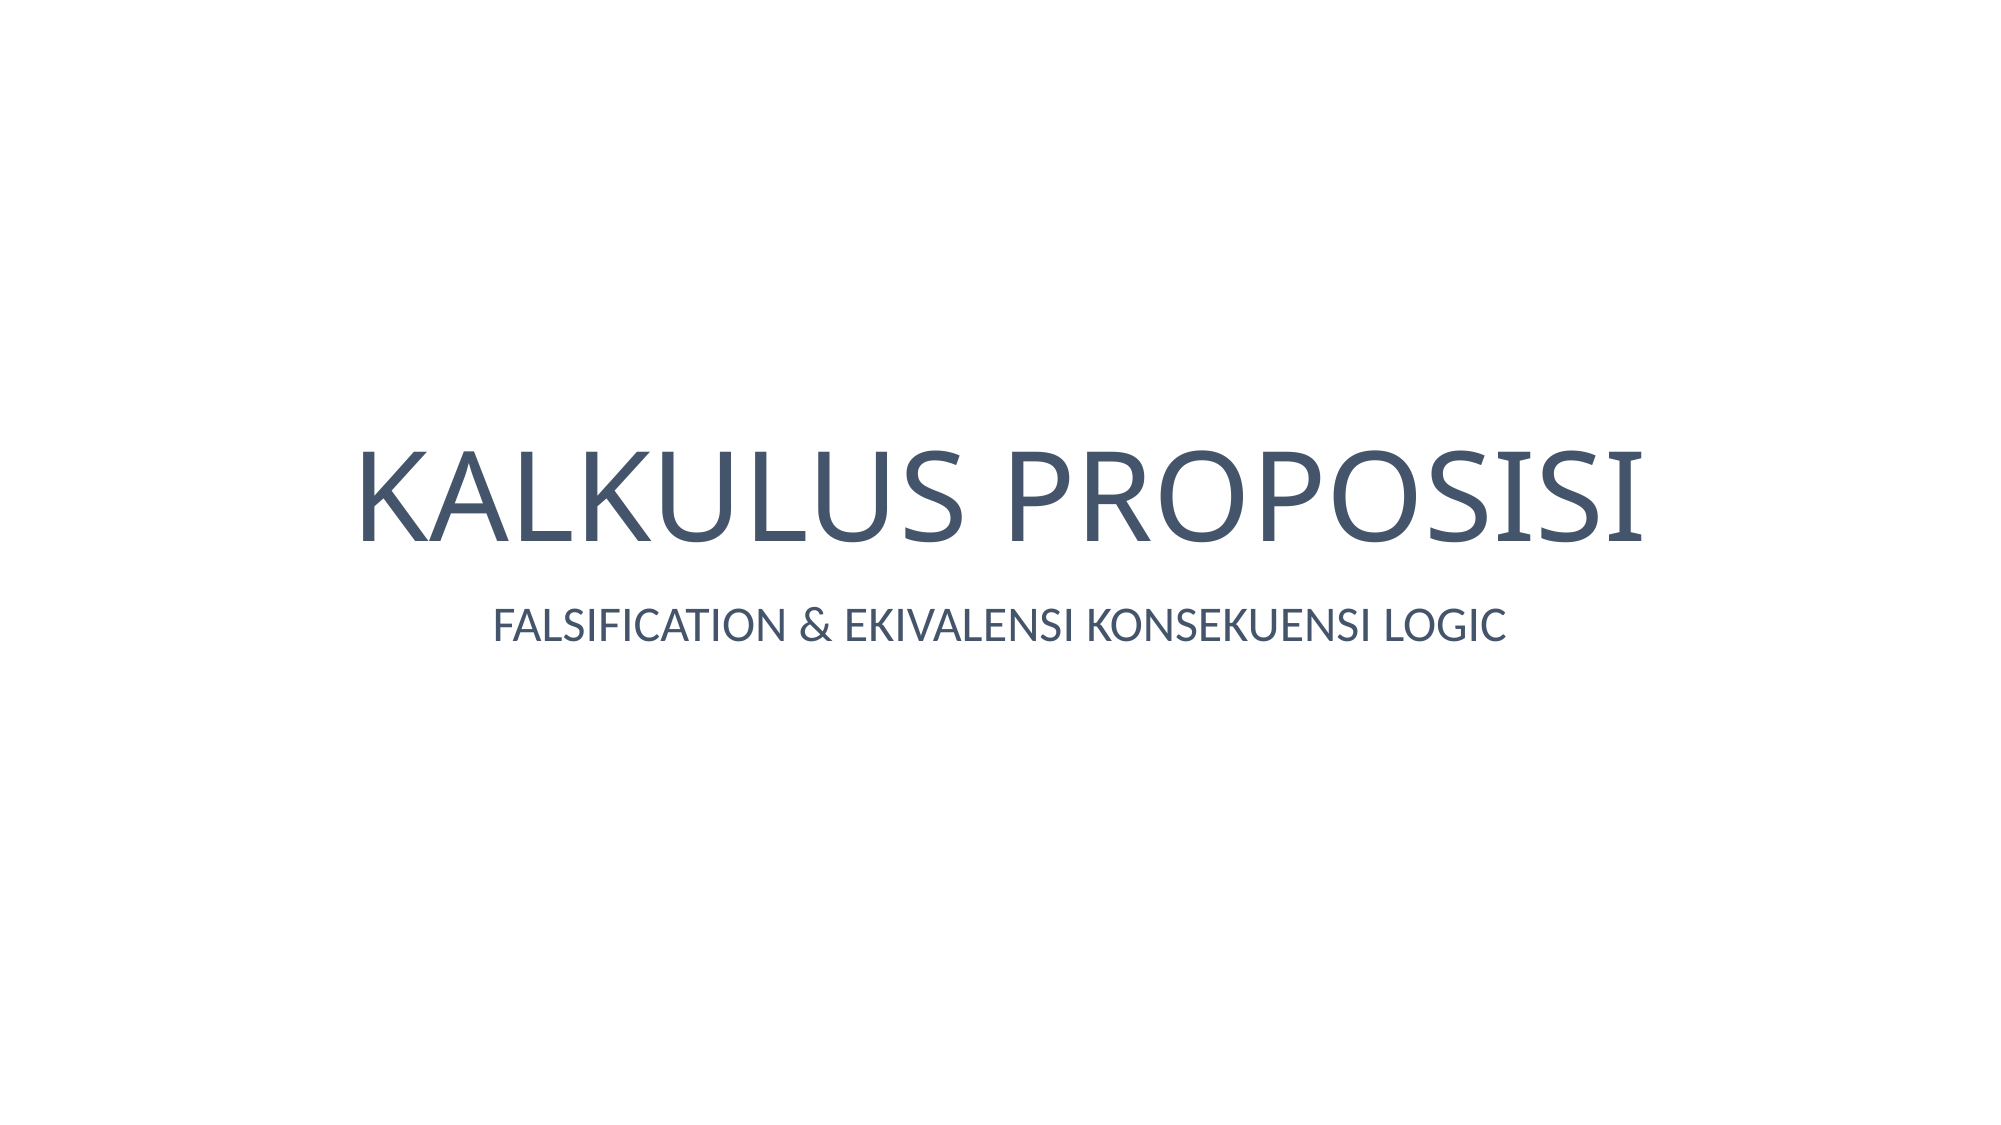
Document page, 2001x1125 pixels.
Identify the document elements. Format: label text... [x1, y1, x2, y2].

title KALKULUS PROPOSISI [249, 184, 1750, 576]
subtitle FALSIFICATION & EKIVALENSI KONSEKUENSI LOGIC [249, 590, 1750, 863]
